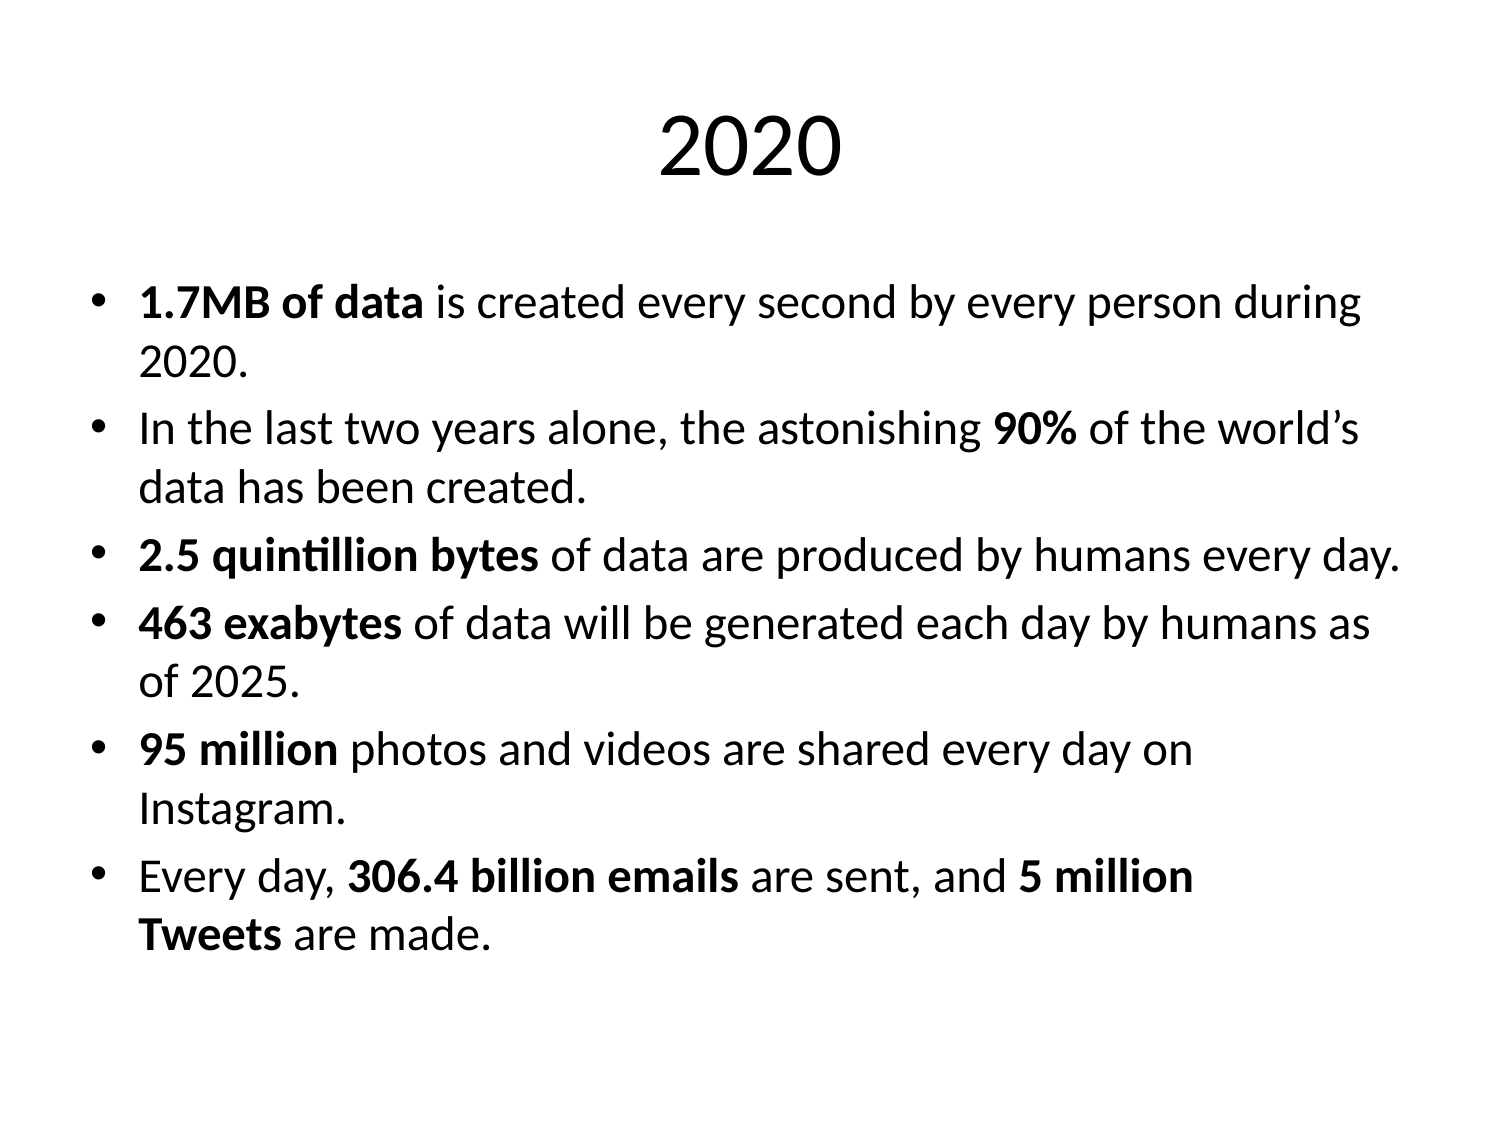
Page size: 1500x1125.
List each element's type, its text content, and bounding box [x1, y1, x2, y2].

list 1.7MB of data is created every second by every person during 2020. In the last two years alone, the astonishing 90% of the world’s data has been created. 2.5 quintillion bytes of data are produced by humans every day. 463 exabytes of data will be generated each day by humans as of 2025. 95 million photos and videos are shared every day on Instagram. Every day, 306.4 billion emails are sent, and 5 million Tweets are made. [75, 262, 1425, 1005]
title 2020 [75, 45, 1425, 233]
